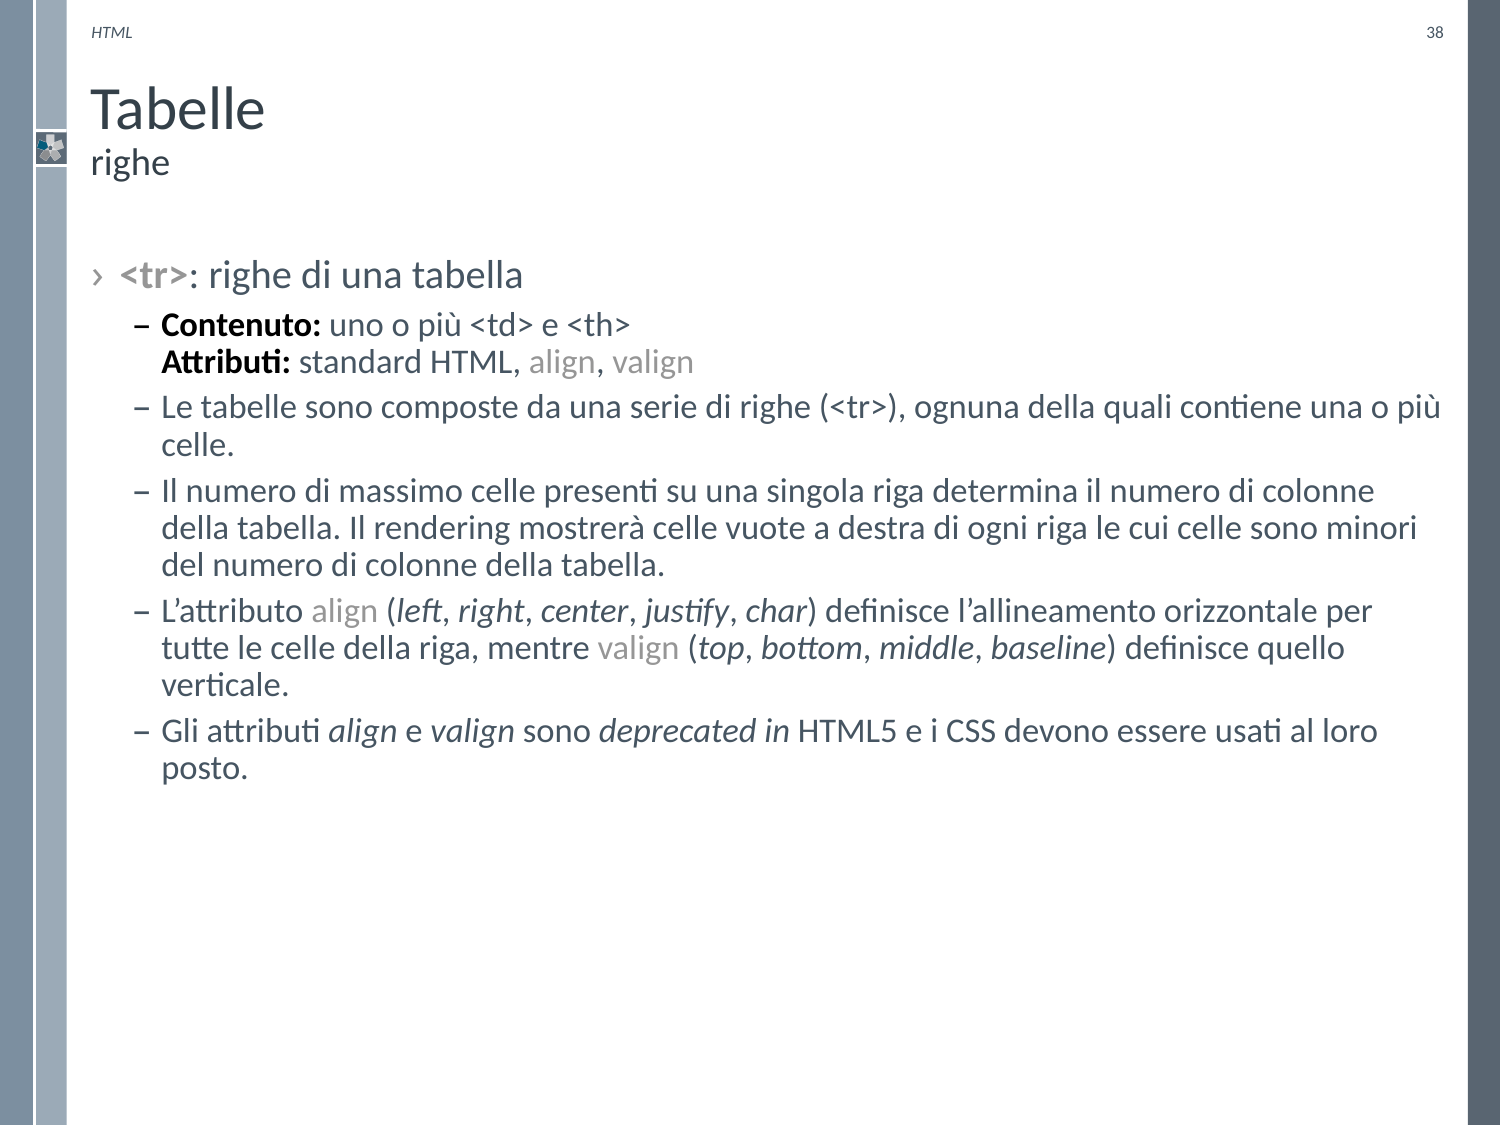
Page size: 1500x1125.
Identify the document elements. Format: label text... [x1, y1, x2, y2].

title Tabelle righe [75, 68, 1459, 233]
slide_number 38 [1370, 8, 1459, 55]
footer HTML [76, 8, 566, 55]
list <tr>: righe di una tabella Contenuto: uno o più <td> e <th> Attributi: standard HTML, align, valign Le tabelle sono composte da una serie di righe (<tr>), ognuna della quali contiene una o più celle. Il numero di massimo celle presenti su una singola riga determina il numero di colonne della tabella. Il rendering mostrerà celle vuote a destra di ogni riga le cui celle sono minori del numero di colonne della tabella. L’attributo align (left, right, center, justify, char) definisce l’allineamento orizzontale per tutte le celle della riga, mentre valign (top, bottom, middle, baseline) definisce quello verticale. Gli attributi align e valign sono deprecated in HTML5 e i CSS devono essere usati al loro posto. [76, 246, 1459, 1106]
picture [37, 134, 64, 161]
